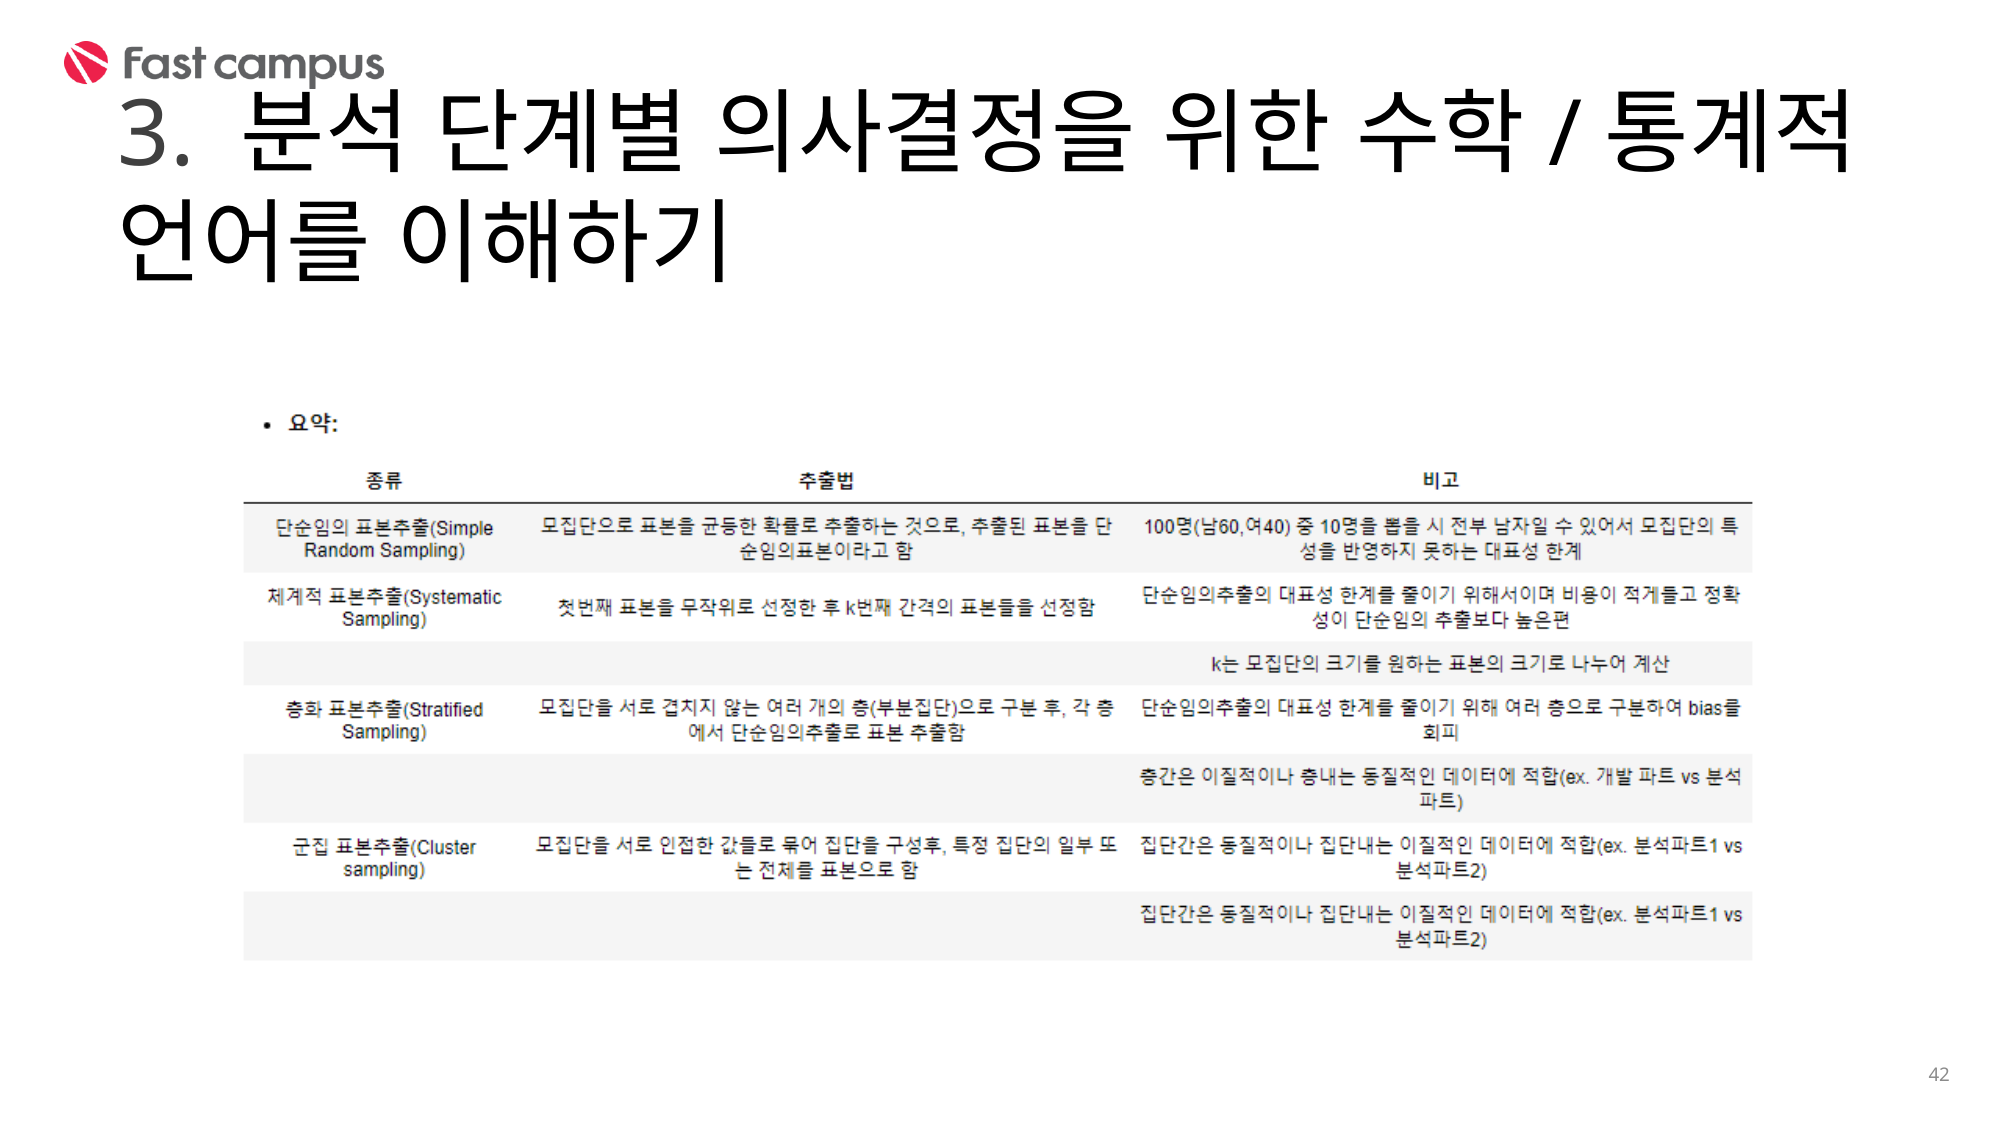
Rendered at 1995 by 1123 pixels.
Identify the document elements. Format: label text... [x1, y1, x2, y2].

picture [233, 407, 1762, 967]
title 3. 분석 단계별 의사결정을 위한 수학/통계적 언어를 이해하기 [99, 90, 1896, 278]
slide_number 42 [1502, 1045, 1969, 1106]
picture [64, 41, 384, 89]
